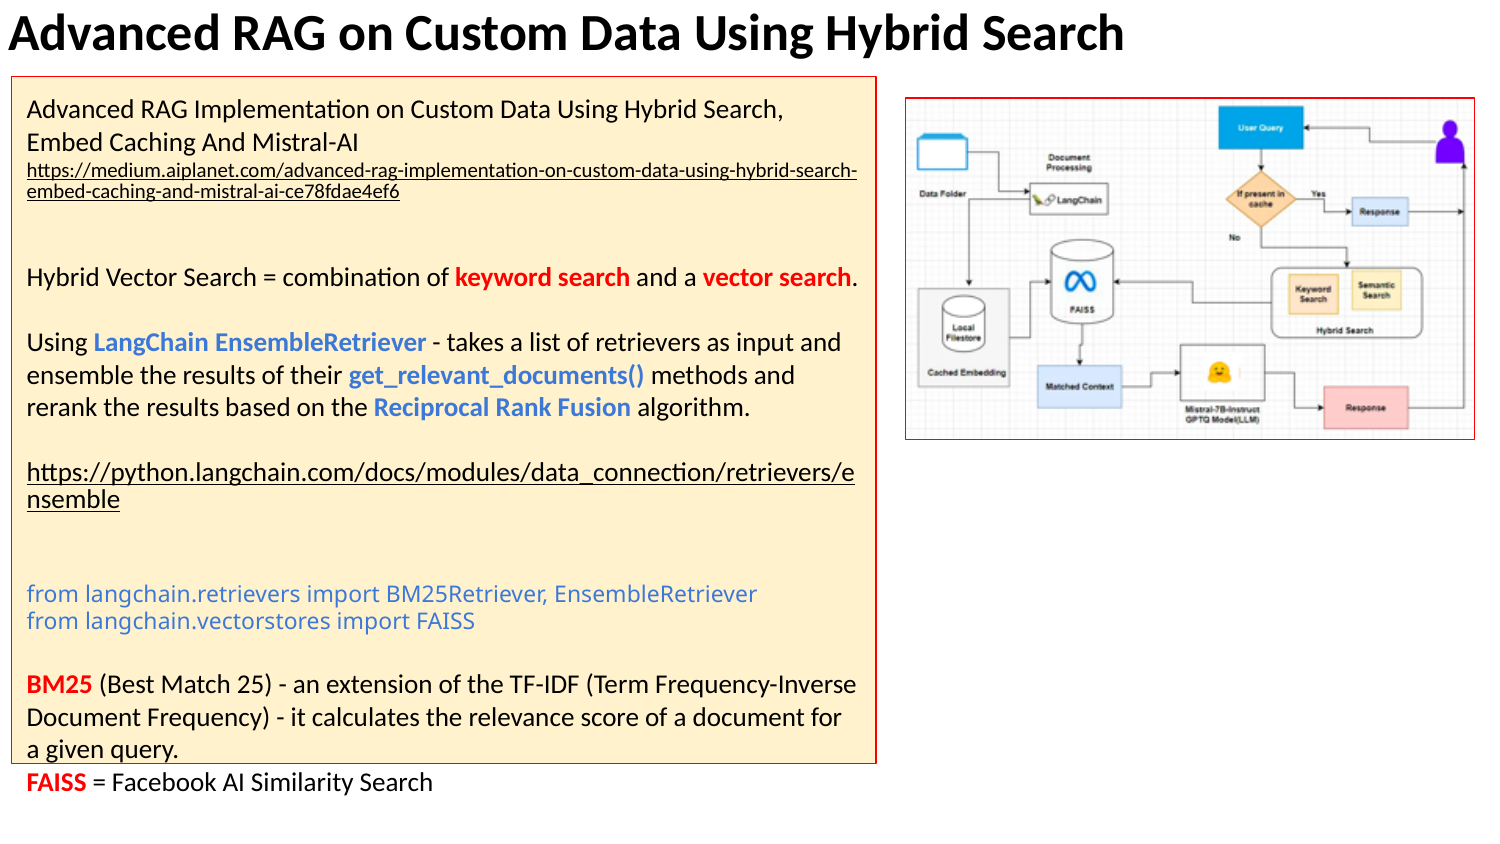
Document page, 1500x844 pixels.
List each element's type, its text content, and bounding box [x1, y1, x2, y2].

picture [906, 98, 1474, 440]
text_box Advanced RAG on Custom Data Using Hybrid Search [0, 0, 1174, 76]
text_box Advanced RAG Implementation on Custom Data Using Hybrid Search, Embed Caching And Mistral-AI https://medium.aiplanet.com/advanced-rag-implementation-on-custom-data-using-hybrid-search-embed-caching-and-mistral-ai-ce78fdae4ef6 Hybrid Vector Search = combination of keyword search and a vector search. Using LangChain EnsembleRetriever - takes a list of retrievers as input and ensemble the results of their get_relevant_documents() methods and rerank the results based on the Reciprocal Rank Fusion algorithm. https://python.langchain.com/docs/modules/data_connection/retrievers/ensemble from langchain.retrievers import BM25Retriever, EnsembleRetriever from langchain.vectorstores import FAISS BM25 (Best Match 25) - an extension of the TF-IDF (Term Frequency-Inverse Document Frequency) - it calculates the relevance score of a document for a given query. FAISS = Facebook AI Similarity Search [11, 76, 877, 764]
